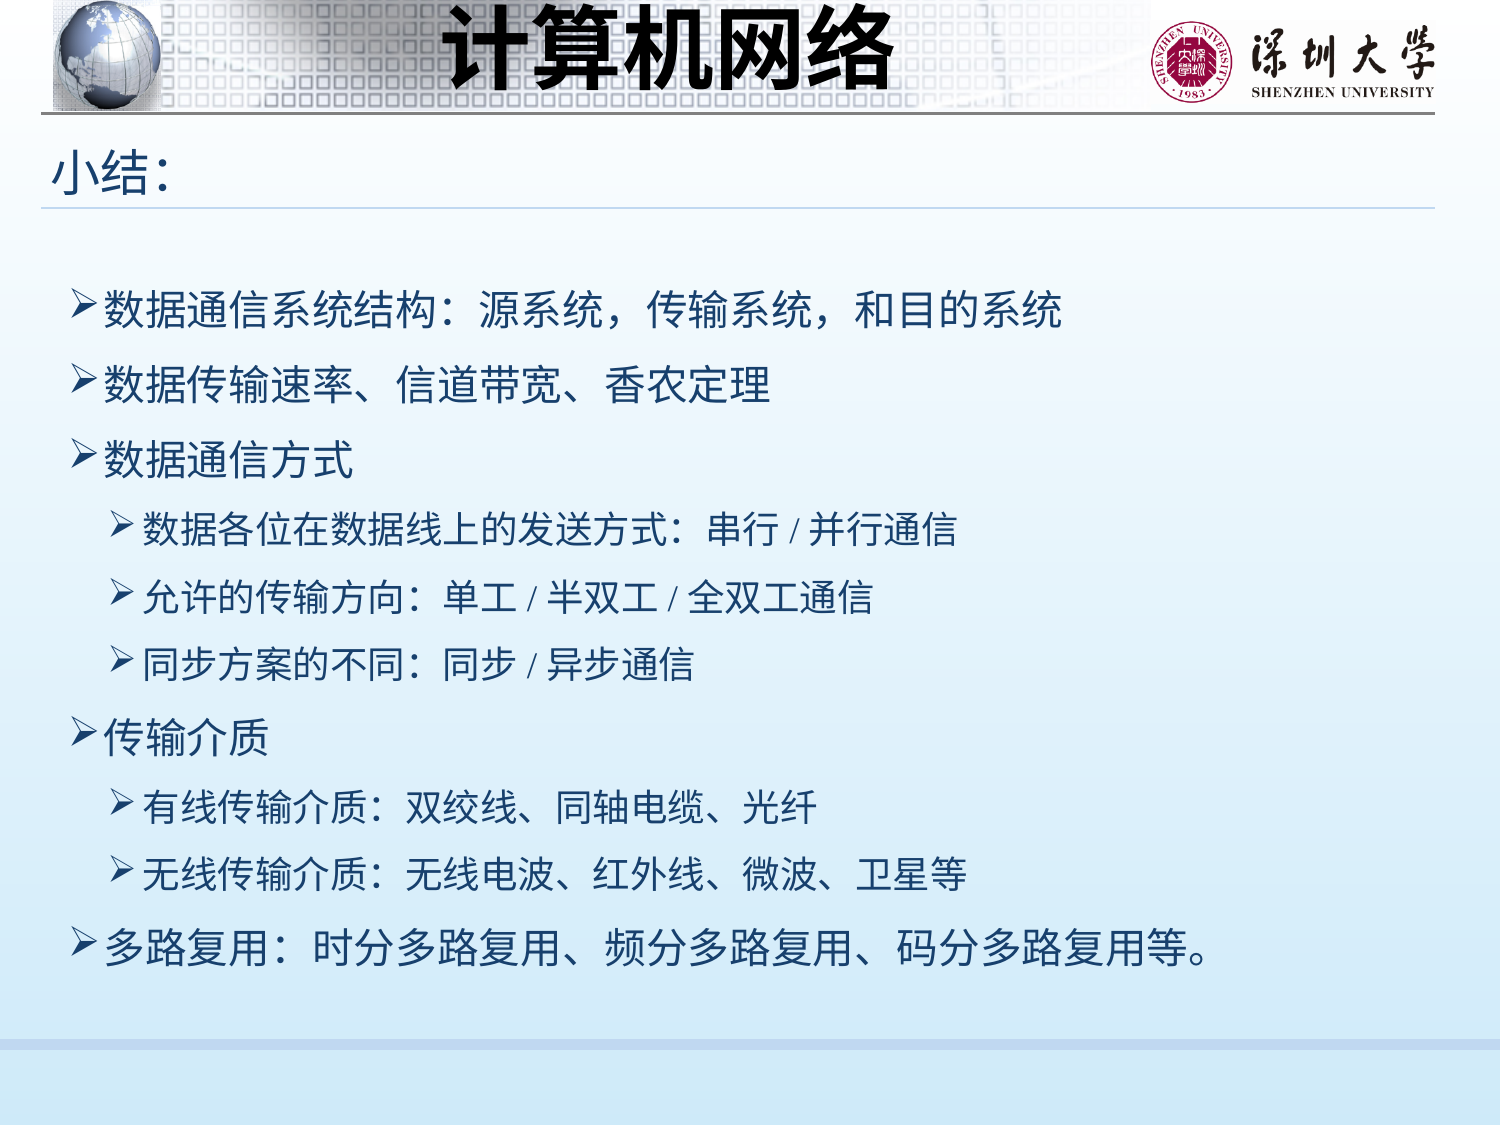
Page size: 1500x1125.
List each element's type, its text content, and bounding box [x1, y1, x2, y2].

picture [53, 0, 1436, 103]
text_box 数据通信系统结构：源系统，传输系统，和目的系统 数据传输速率、信道带宽、香农定理 数据通信方式 数据各位在数据线上的发送方式：串行/并行通信 允许的传输方向：单工/半双工/全双工通信 同步方案的不同：同步/异步通信 传输介质 有线传输介质：双绞线、同轴电缆、光纤 无线传输介质：无线电波、红外线、微波、卫星等 多路复用：时分多路复用、频分多路复用、码分多路复用等。 [53, 251, 1447, 979]
text_box 小结： [35, 103, 1465, 577]
